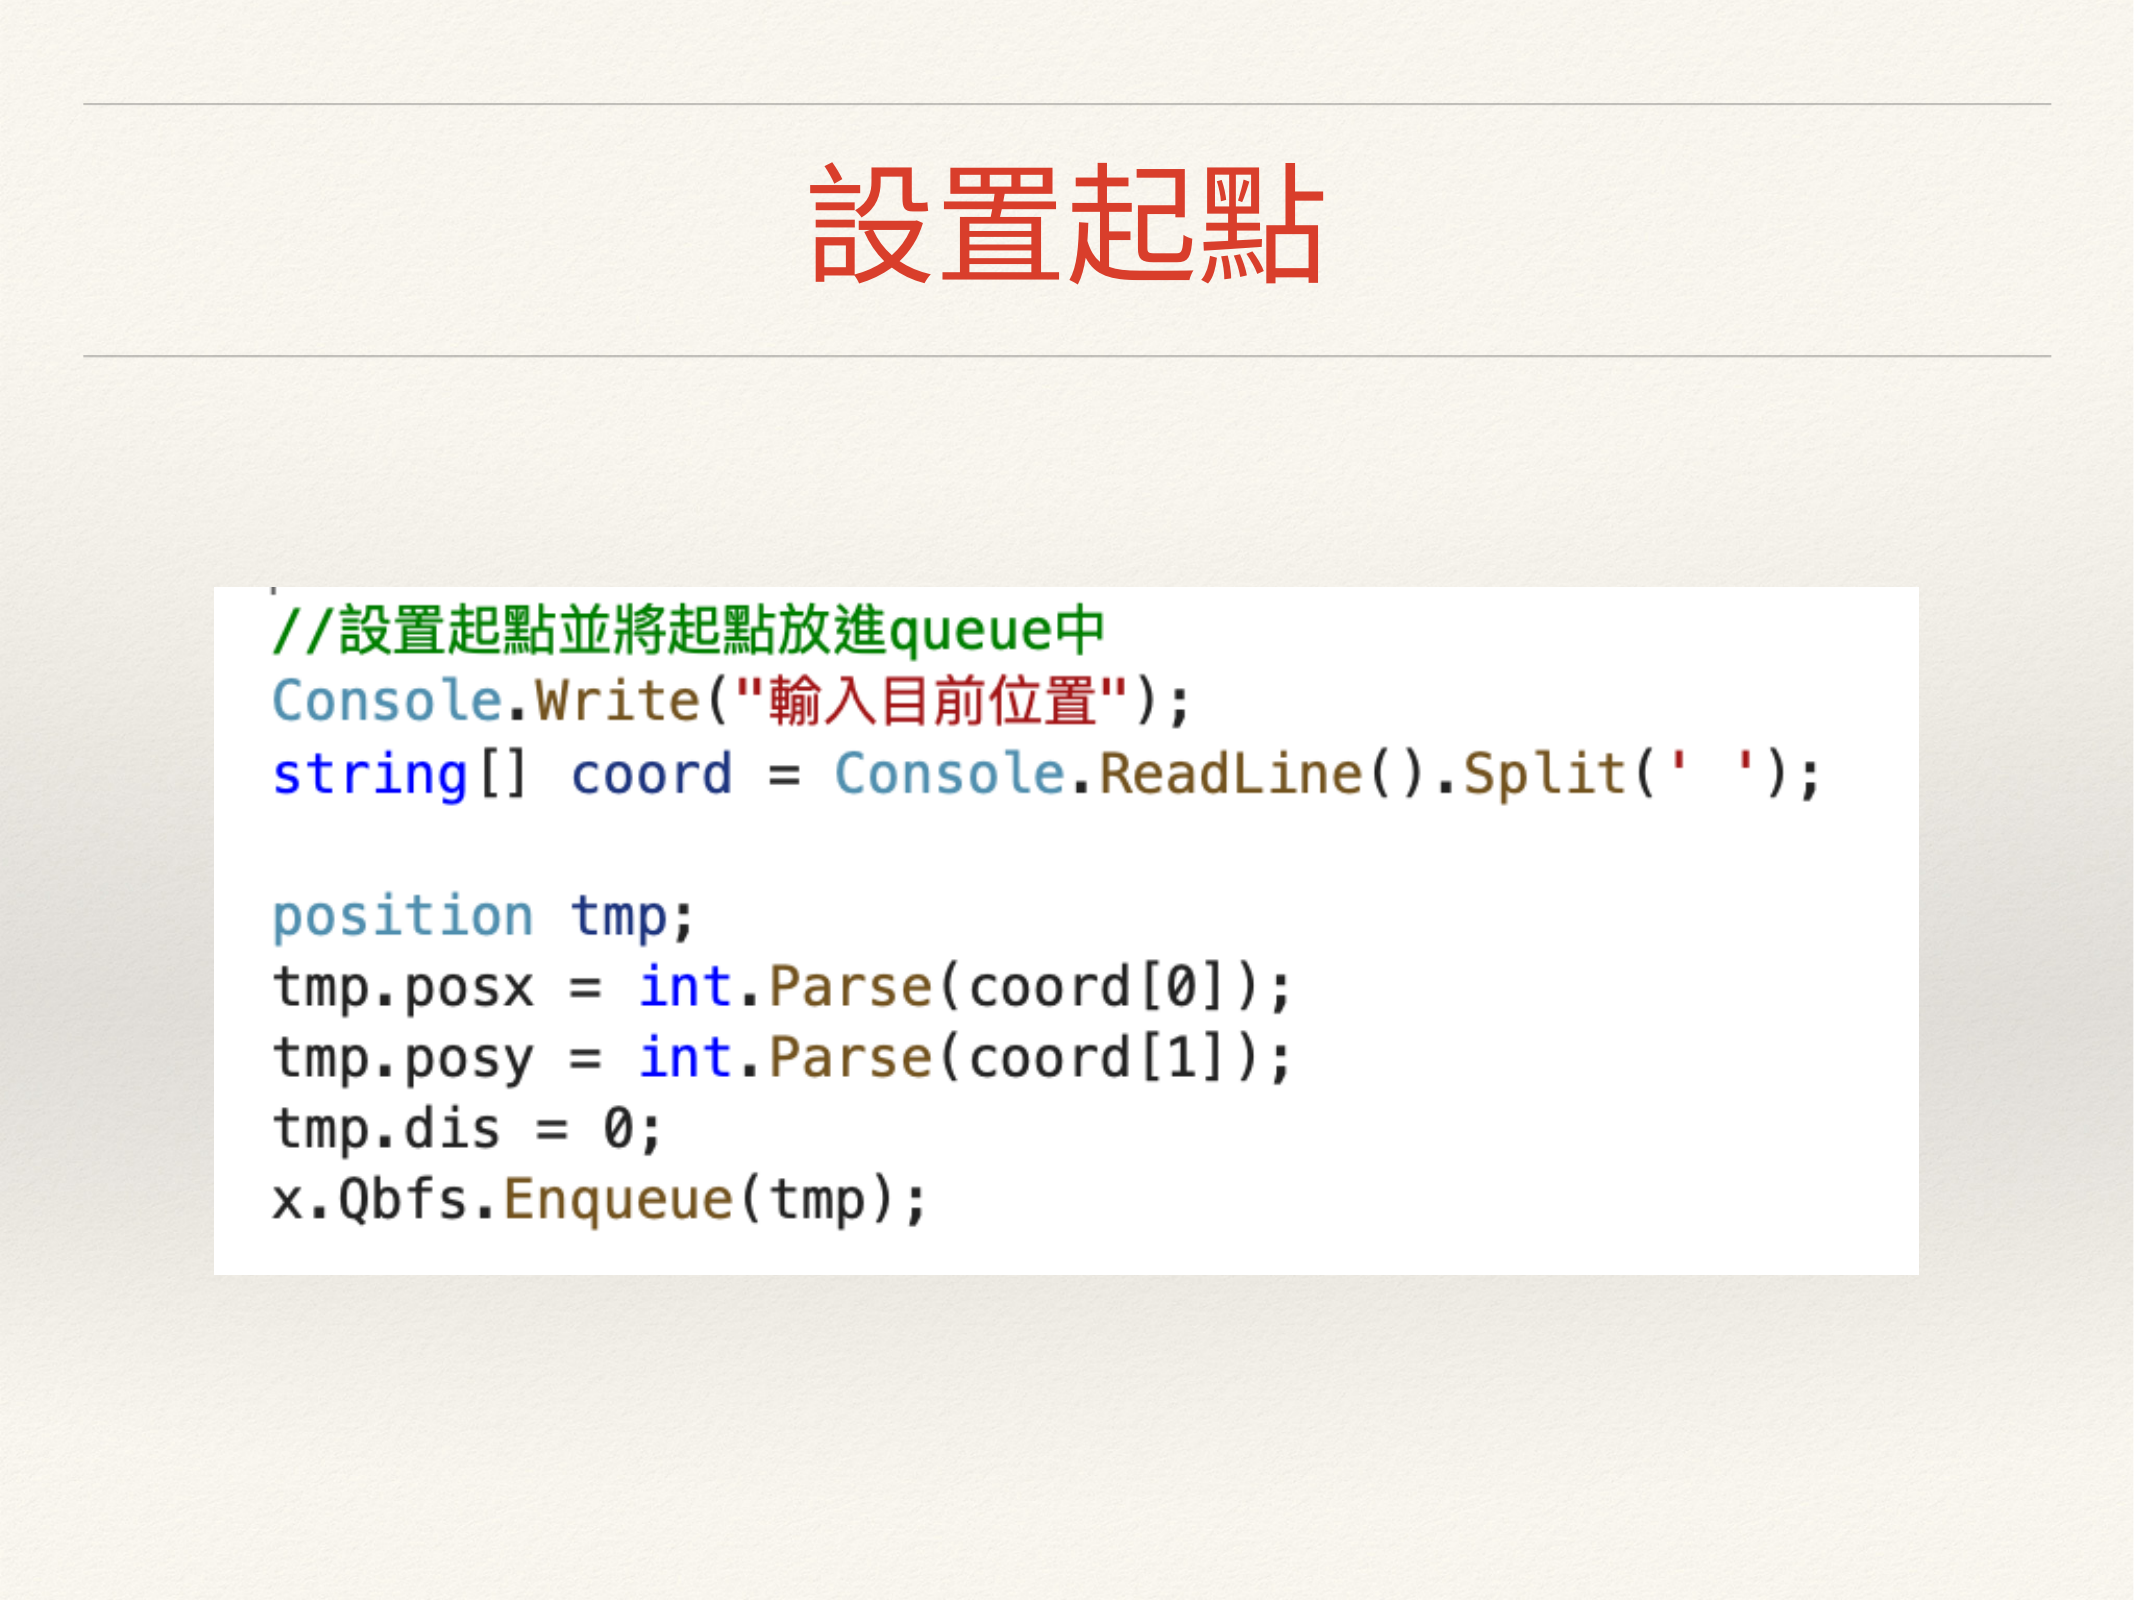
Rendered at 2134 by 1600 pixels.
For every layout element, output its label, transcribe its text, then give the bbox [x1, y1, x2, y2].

picture [0, 0, 2134, 1600]
title 設置起點 [82, 130, 2051, 332]
